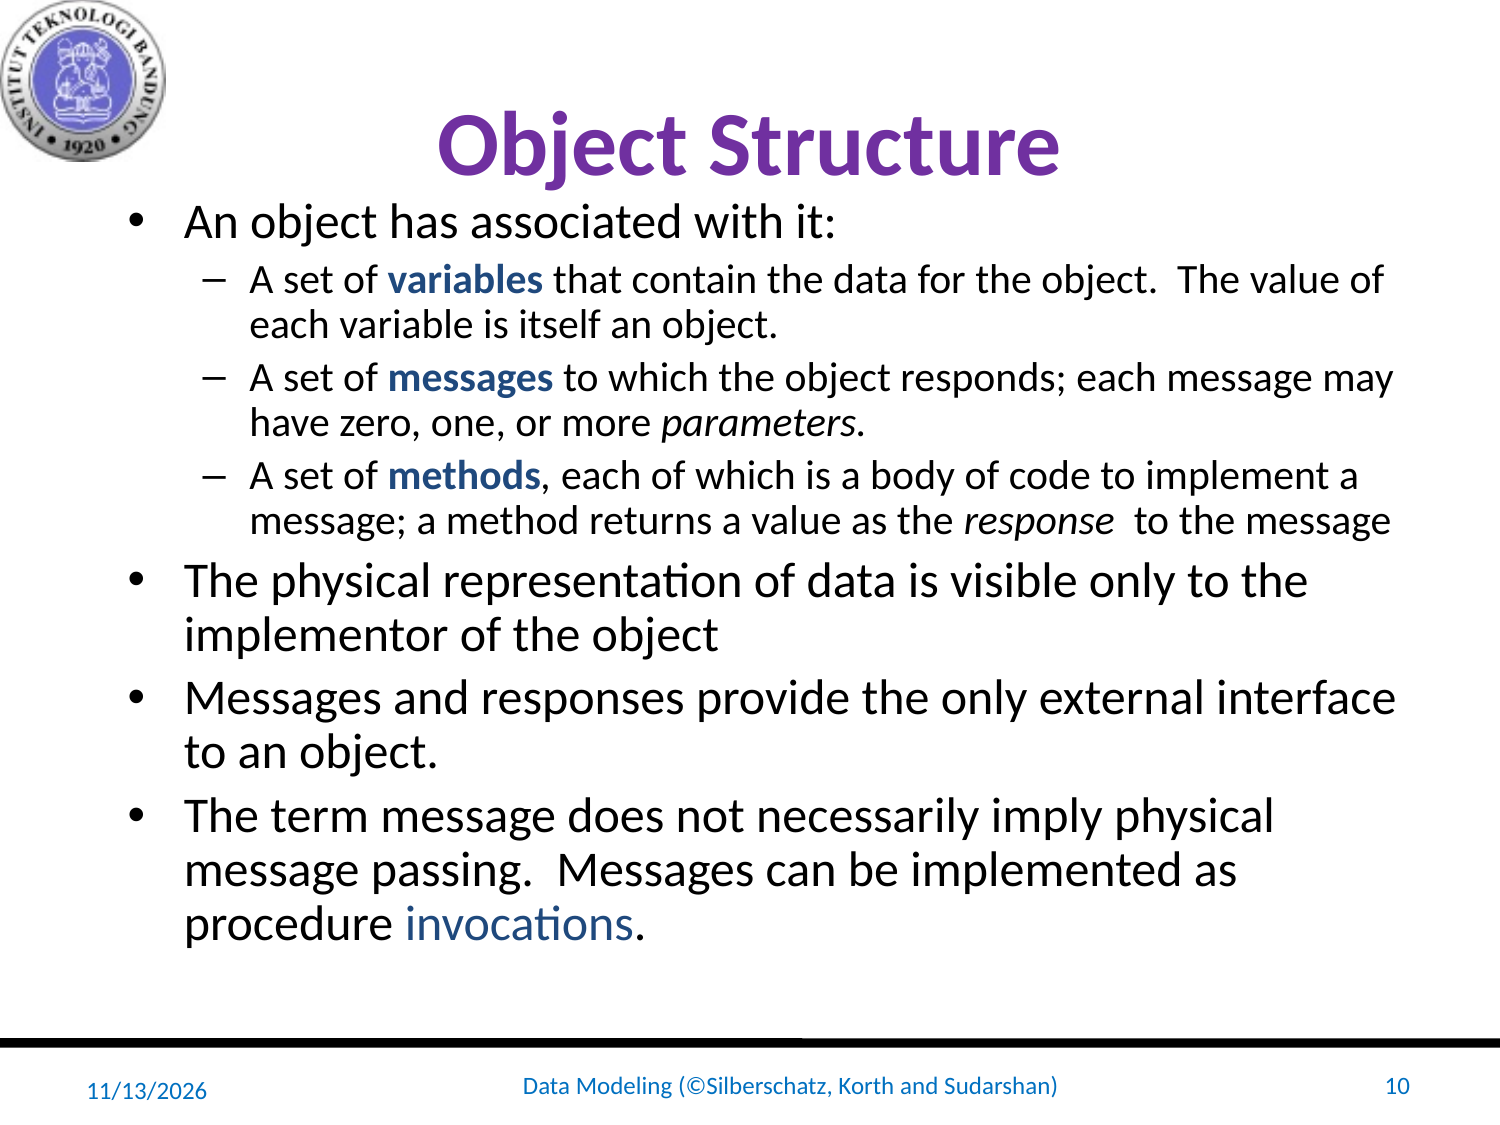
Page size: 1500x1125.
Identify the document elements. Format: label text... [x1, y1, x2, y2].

slide_number 10 [1359, 1054, 1425, 1115]
picture [0, 0, 166, 162]
title Object Structure [75, 45, 1425, 233]
footer Data Modeling (©Silberschatz, Korth and Sudarshan) [246, 1054, 1336, 1115]
list An object has associated with it: A set of variables that contain the data for the object. The value of each variable is itself an object. A set of messages to which the object responds; each message may have zero, one, or more parameters. A set of methods, each of which is a body of code to implement a message; a method returns a value as the response to the message The physical representation of data is visible only to the implementor of the object Messages and responses provide the only external interface to an object. The term message does not necessarily imply physical message passing. Messages can be implemented as procedure invocations. [112, 187, 1425, 988]
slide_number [58, 1054, 223, 1125]
